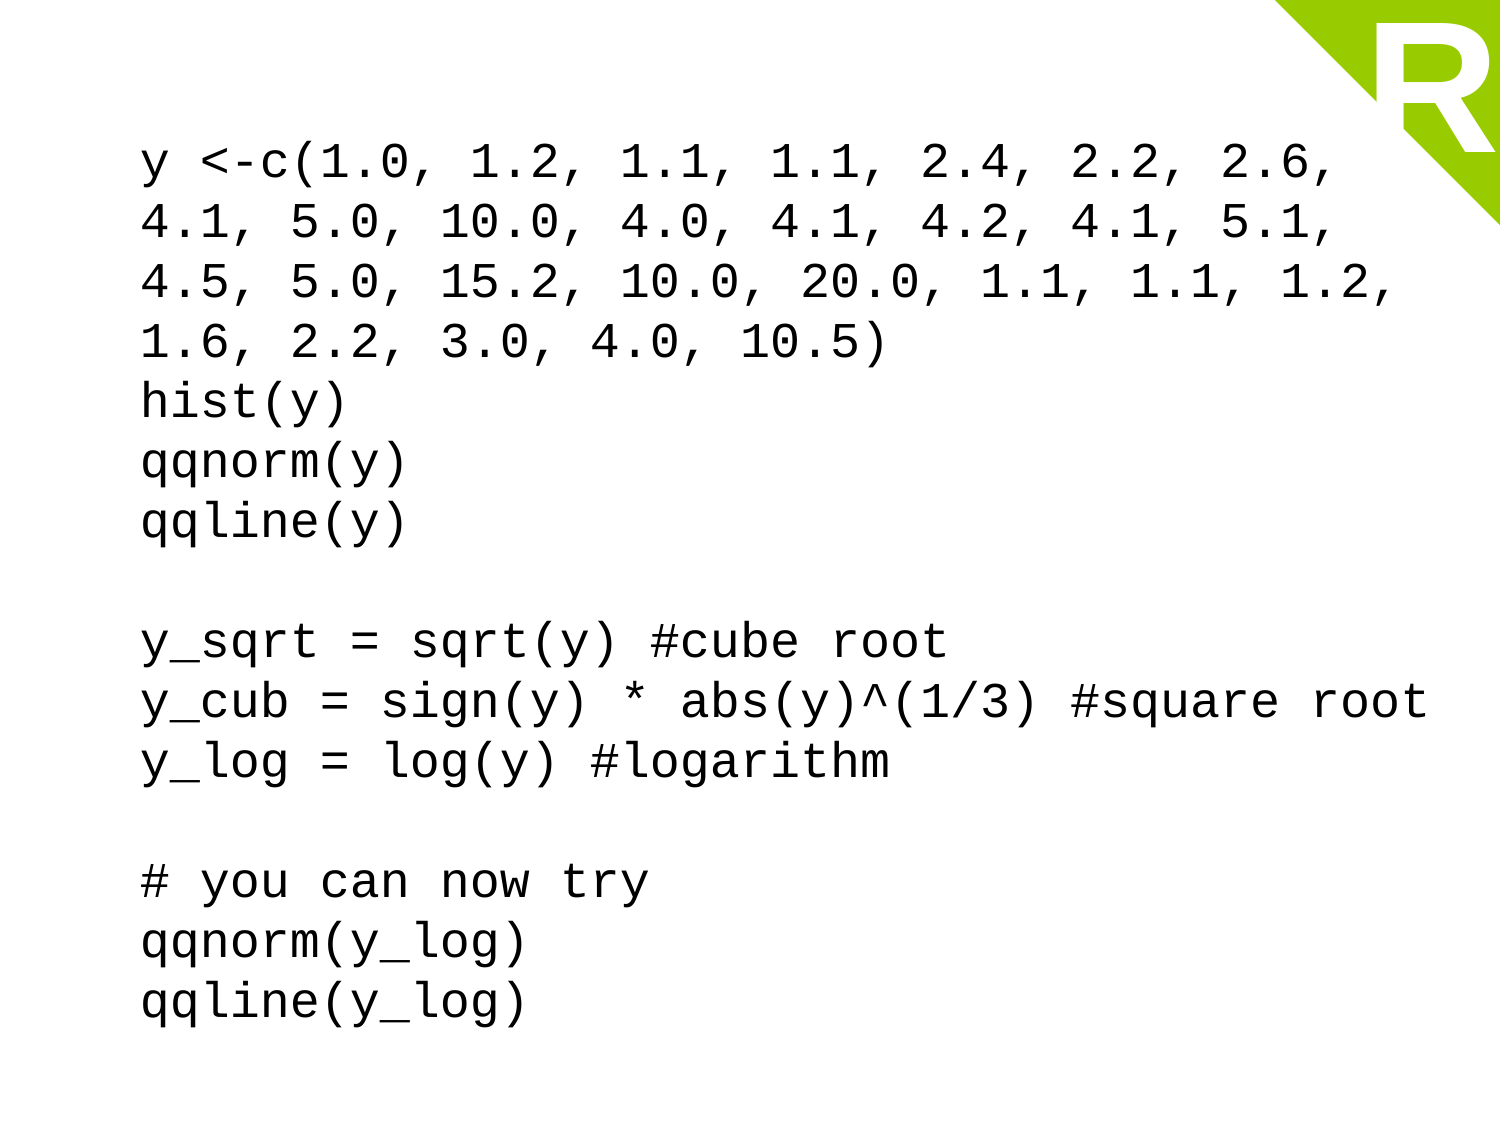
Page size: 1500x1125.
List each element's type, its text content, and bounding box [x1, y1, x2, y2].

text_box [1274, 0, 1500, 226]
text_box y <-c(1.0, 1.2, 1.1, 1.1, 2.4, 2.2, 2.6, 4.1, 5.0, 10.0, 4.0, 4.1, 4.2, 4.1, 5.1, 4.5, 5.0, 15.2, 10.0, 20.0, 1.1, 1.1, 1.2, 1.6, 2.2, 3.0, 4.0, 10.5) hist(y) qqnorm(y) qqline(y) y_sqrt = sqrt(y) #cube root y_cub = sign(y) * abs(y)^(1/3) #square root y_log = log(y) #logarithm # you can now try qqnorm(y_log) qqline(y_log) [125, 120, 1500, 1125]
